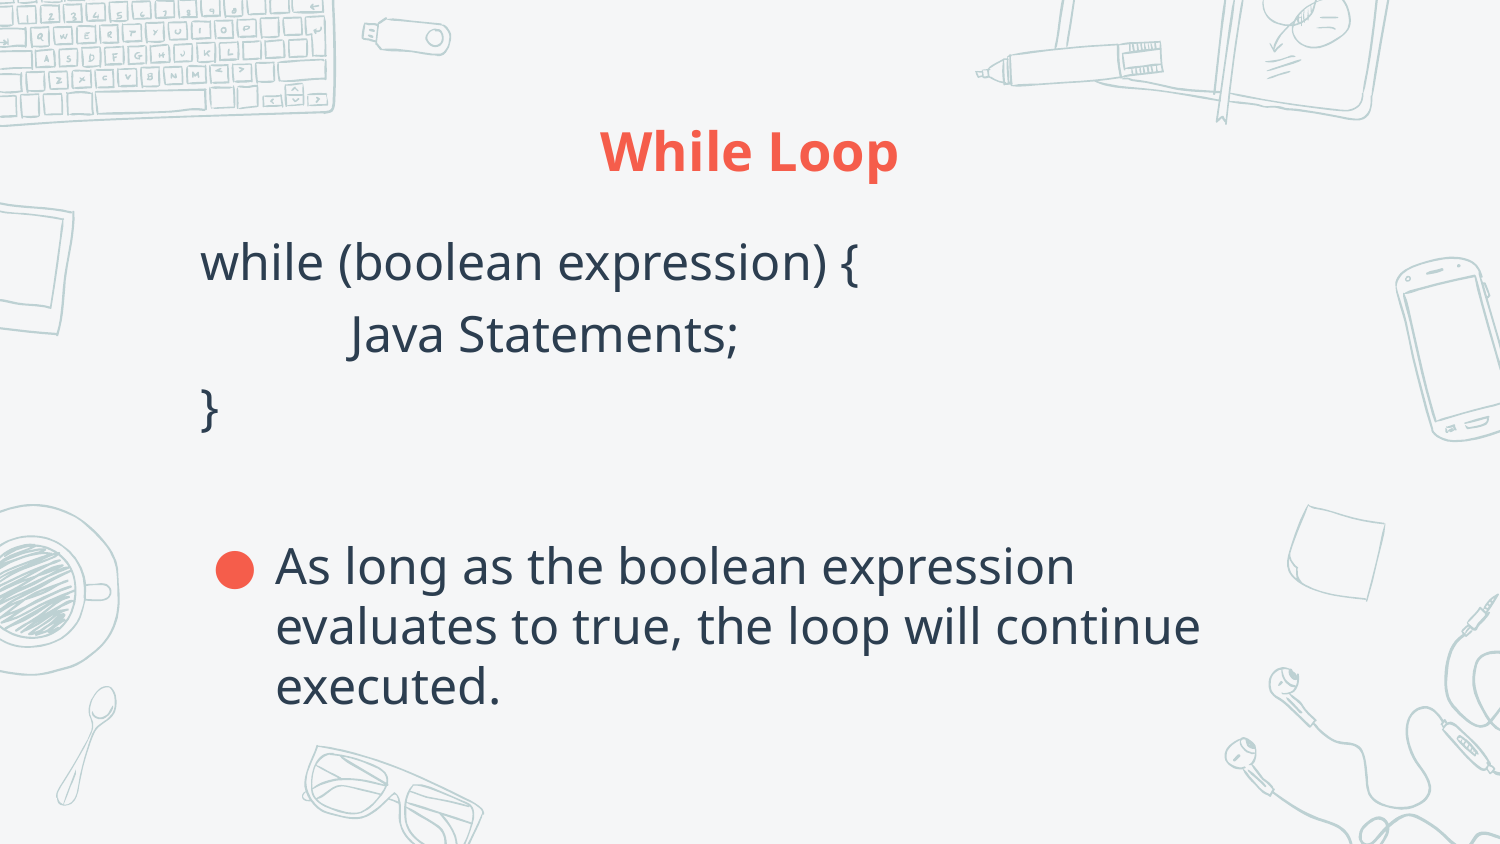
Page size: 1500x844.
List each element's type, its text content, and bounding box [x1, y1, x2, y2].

list As long as the boolean expression evaluates to true, the loop will continue executed. [185, 519, 1315, 793]
title While Loop [185, 102, 1315, 198]
list while (boolean expression) { Java Statements; } [185, 215, 1315, 489]
